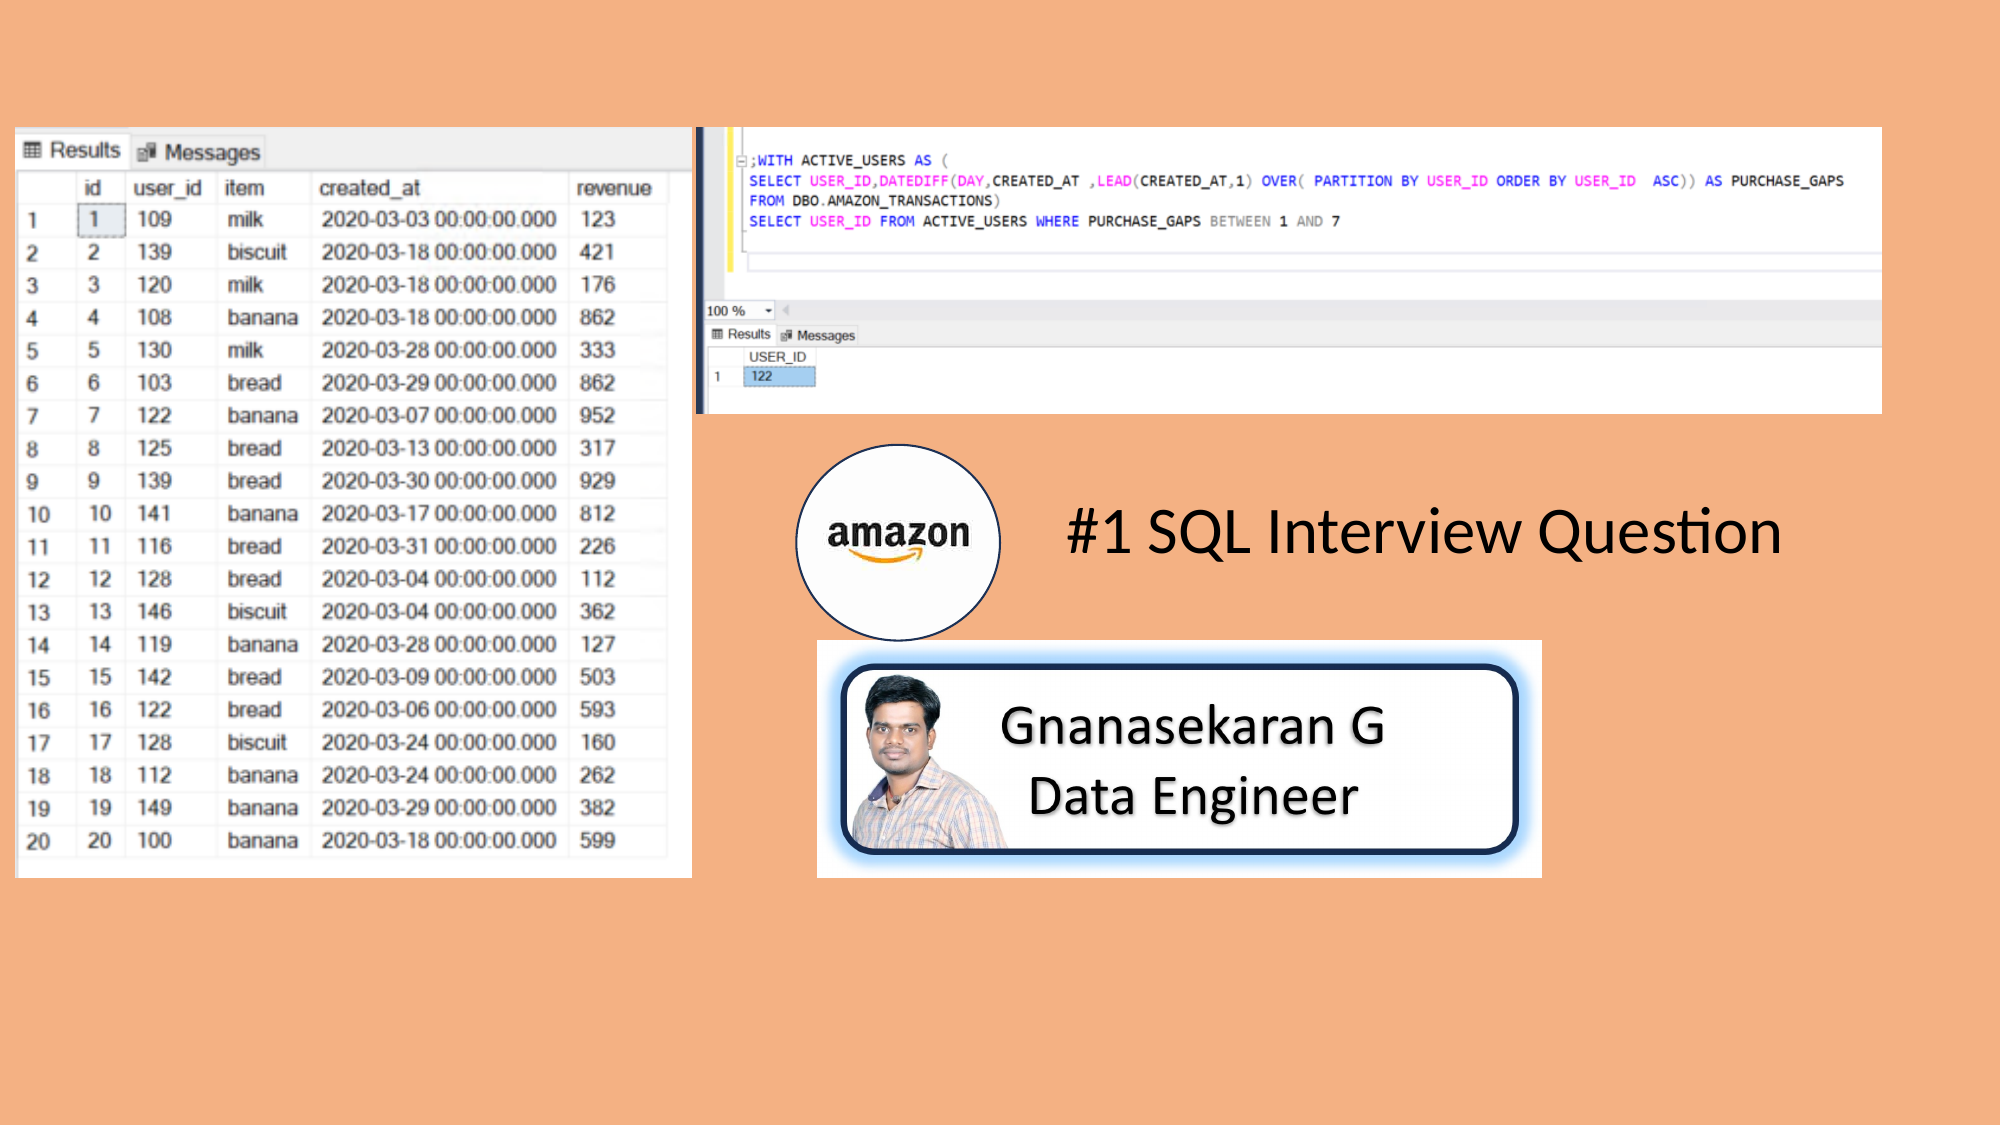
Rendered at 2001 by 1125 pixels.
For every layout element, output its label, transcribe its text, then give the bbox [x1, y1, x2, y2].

text_box #1 SQL Interview Question [999, 479, 1851, 575]
picture [14, 127, 692, 878]
picture [695, 127, 1882, 414]
picture [817, 640, 1543, 878]
text_box [795, 443, 999, 640]
